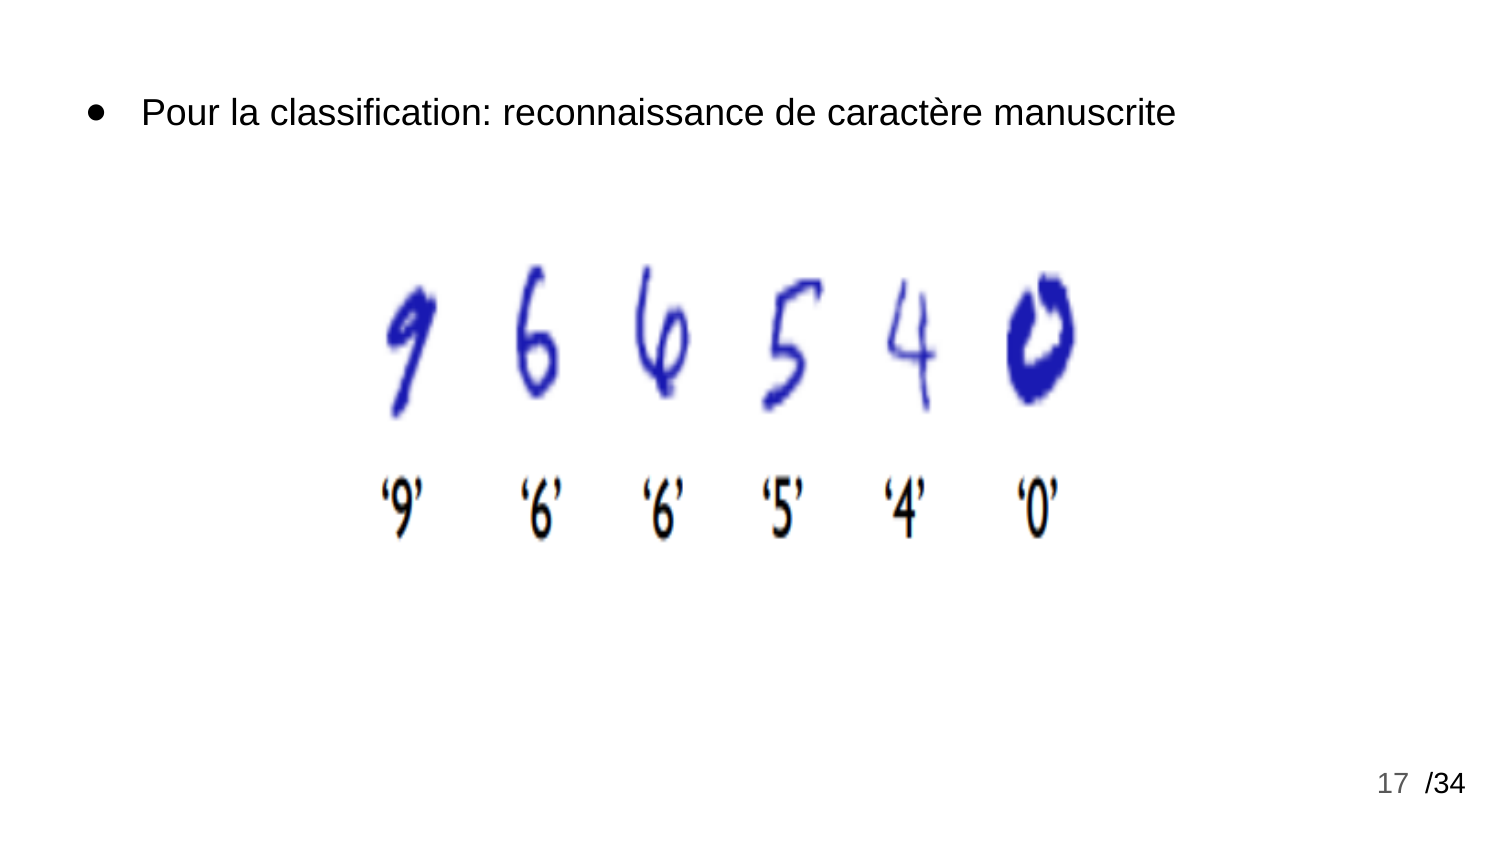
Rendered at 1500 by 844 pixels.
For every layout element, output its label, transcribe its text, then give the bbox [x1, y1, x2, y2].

list Pour la classification: reconnaissance de caractère manuscrite [51, 66, 1449, 750]
picture [339, 224, 1133, 591]
slide_number ‹#› [1334, 749, 1425, 814]
